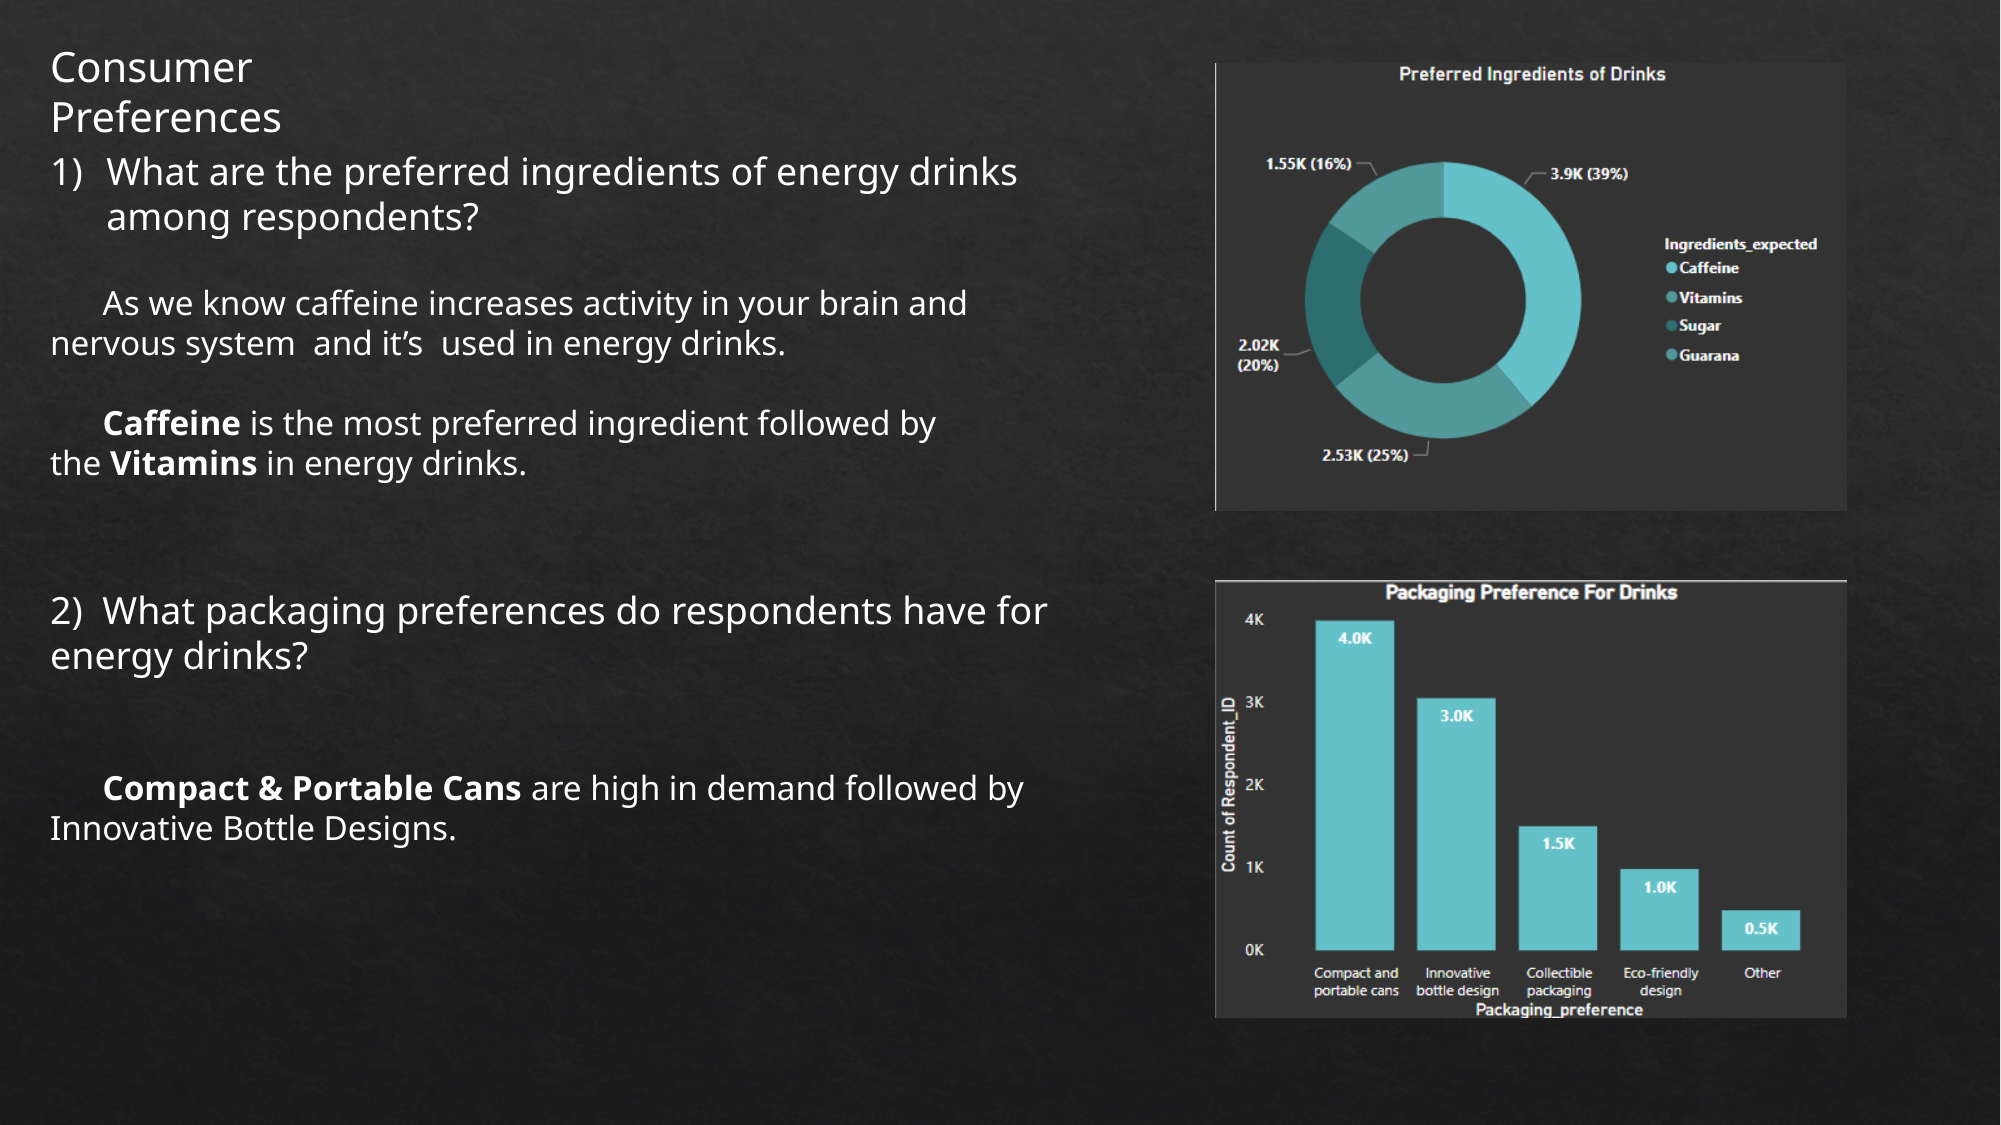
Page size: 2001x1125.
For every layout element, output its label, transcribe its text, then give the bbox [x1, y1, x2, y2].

text_box 2) What packaging preferences do respondents have for energy drinks? Compact & Portable Cans are high in demand followed by Innovative Bottle Designs. [35, 580, 1110, 855]
text_box What are the preferred ingredients of energy drinks among respondents? As we know caffeine increases activity in your brain and nervous system and it’s used in energy drinks. Caffeine is the most preferred ingredient followed by the Vitamins in energy drinks. [35, 140, 1110, 490]
picture [1214, 63, 1847, 512]
picture [1214, 579, 1847, 1018]
text_box Consumer Preferences [35, 33, 484, 140]
